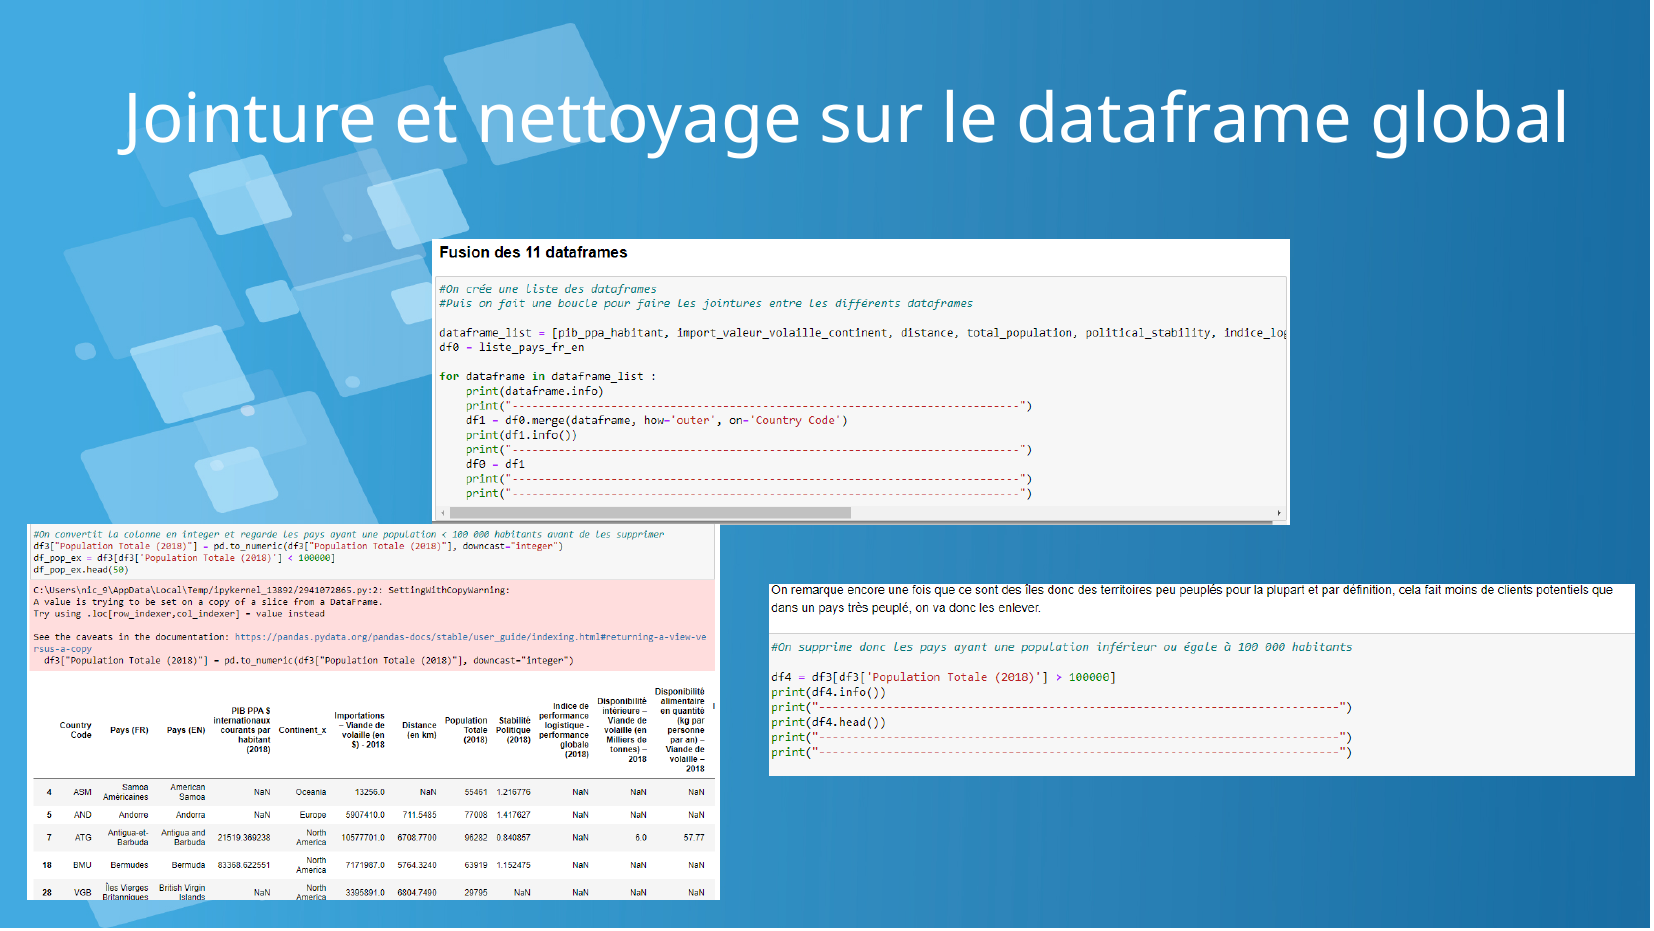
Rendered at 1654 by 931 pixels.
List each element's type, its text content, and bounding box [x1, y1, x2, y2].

text_box Jointure et nettoyage sur le dataframe global [82, 22, 1571, 207]
picture [0, 0, 1650, 928]
